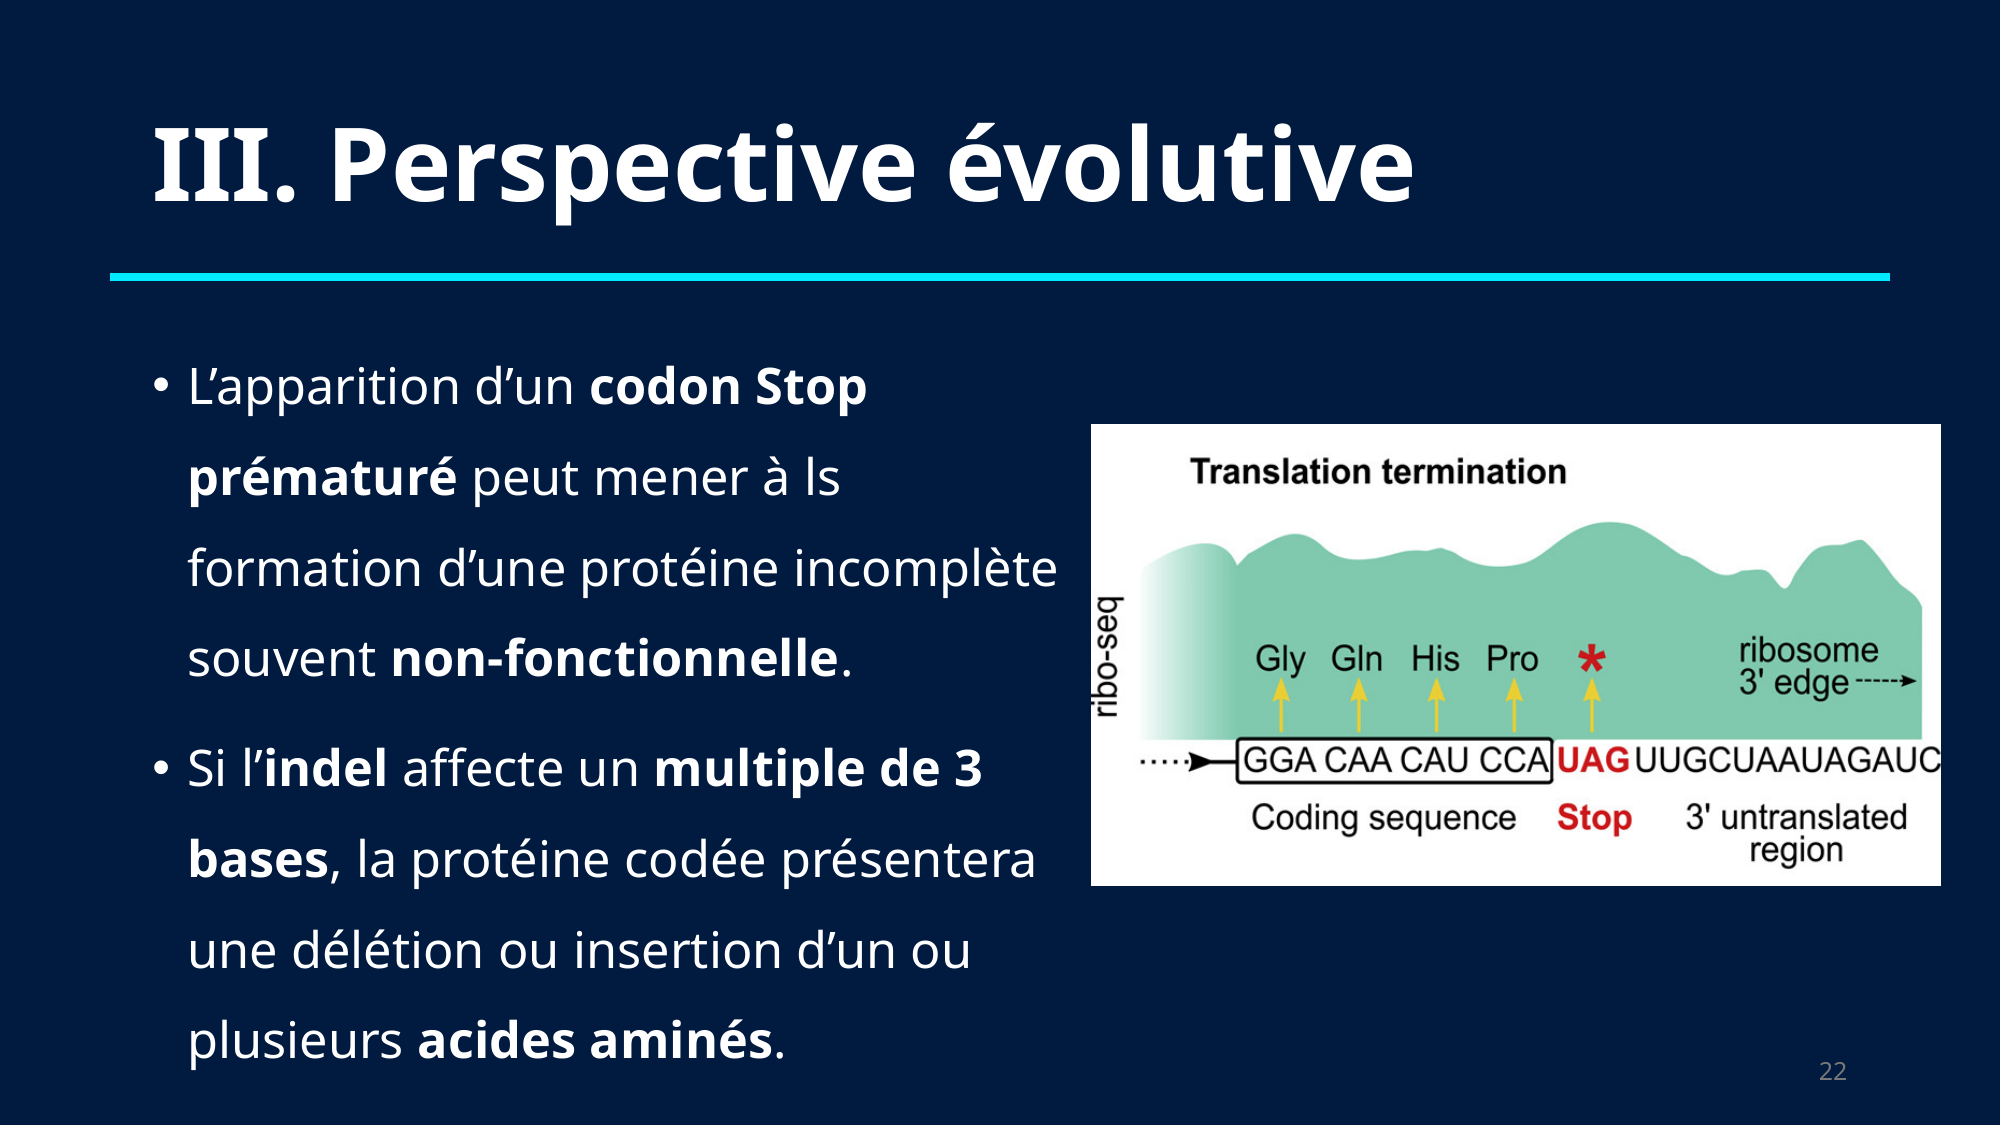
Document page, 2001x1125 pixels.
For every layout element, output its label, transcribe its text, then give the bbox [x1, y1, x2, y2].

title III. Perspective évolutive [137, 59, 1863, 276]
list L’apparition d’un codon Stop prématuré peut mener à ls formation d’une protéine incomplète souvent non-fonctionnelle. Si l’indel affecte un multiple de 3 bases, la protéine codée présentera une délétion ou insertion d’un ou plusieurs acides aminés. [137, 316, 1076, 1103]
slide_number 21 [1412, 1042, 1863, 1103]
picture [1075, 423, 1942, 887]
